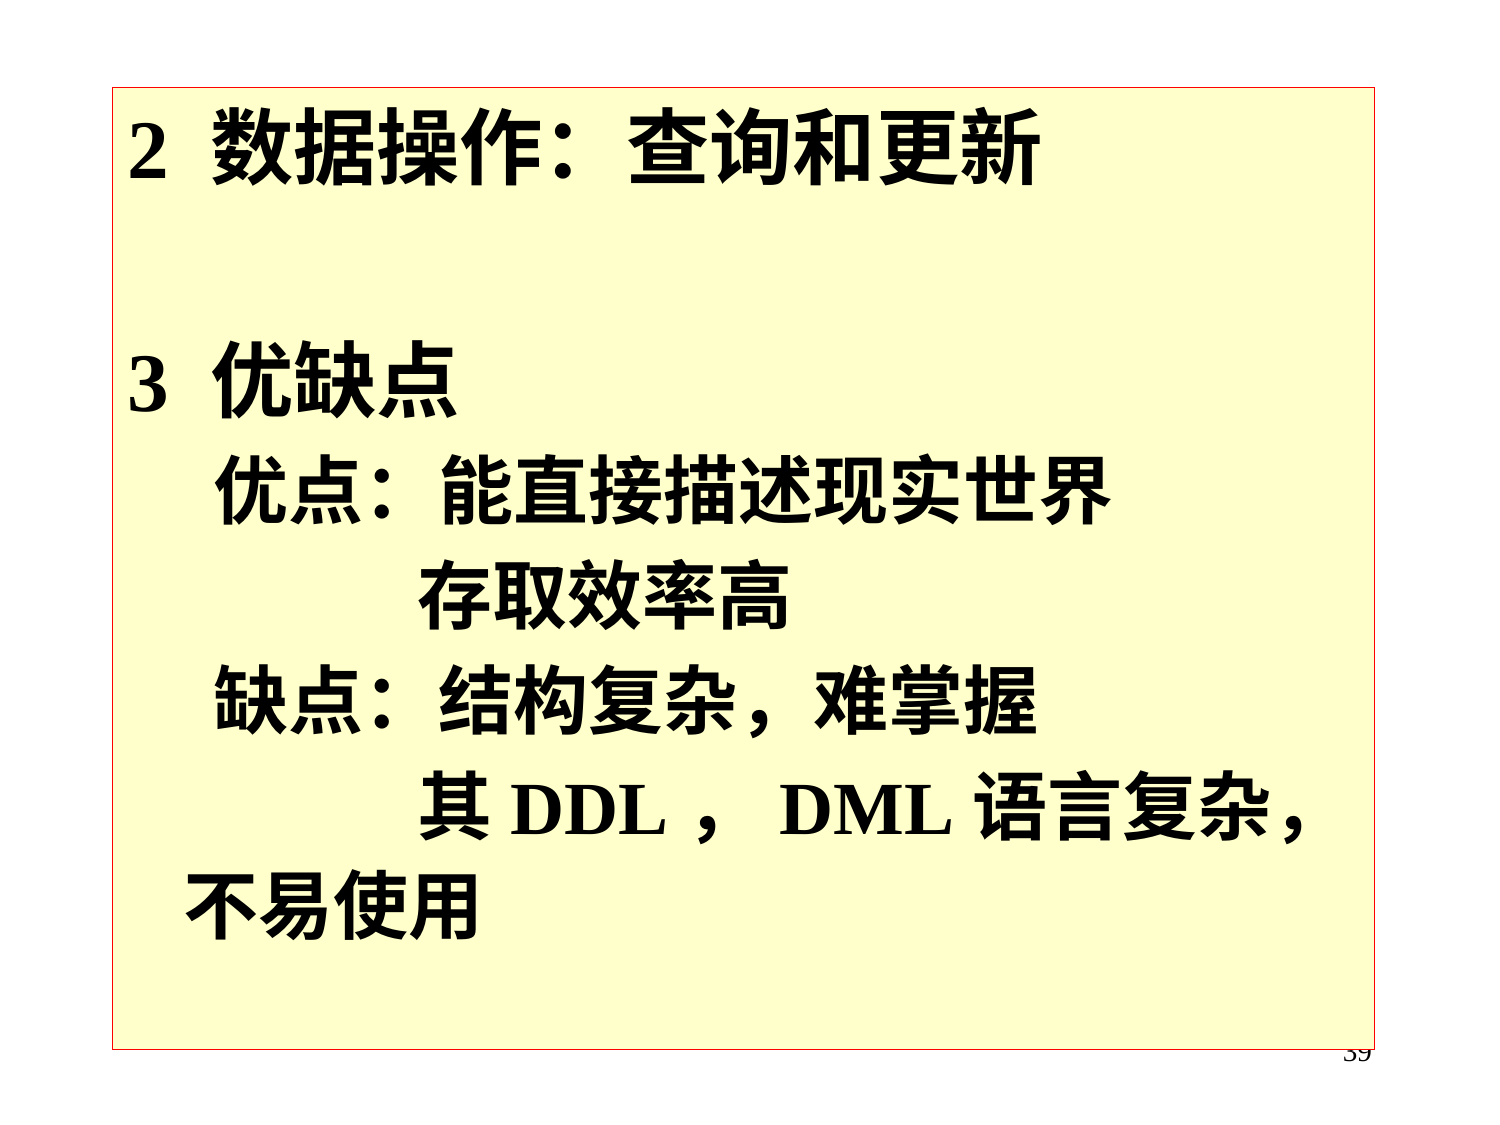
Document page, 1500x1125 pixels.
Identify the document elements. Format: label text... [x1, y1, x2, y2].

slide_number 39 [1074, 1024, 1388, 1101]
list 2 数据操作：查询和更新 3 优缺点 优点：能直接描述现实世界 存取效率高 缺点：结构复杂，难掌握 其DDL，DML语言复杂，不易使用 [112, 87, 1375, 1050]
